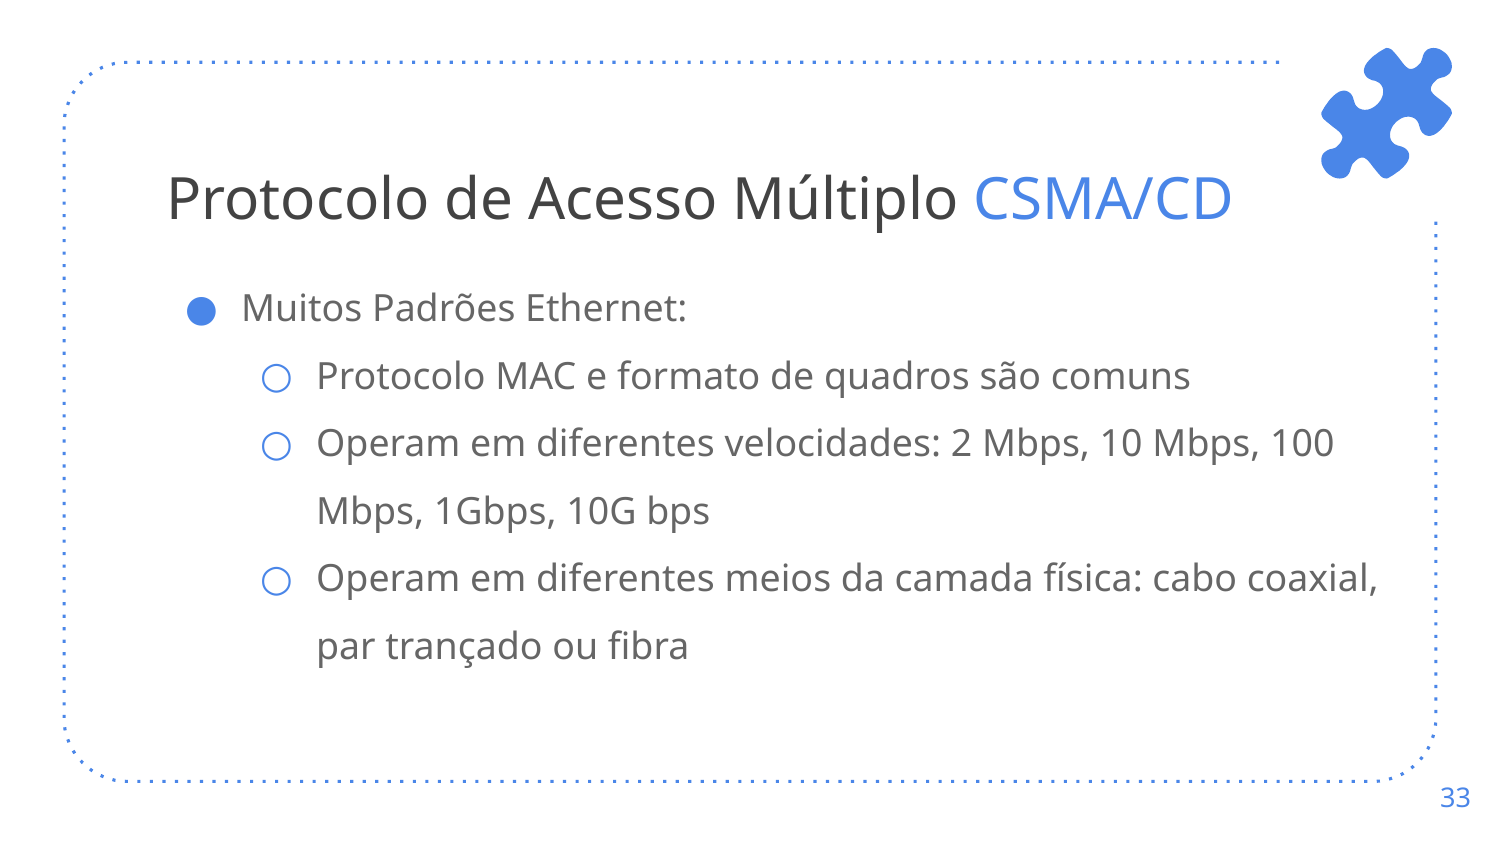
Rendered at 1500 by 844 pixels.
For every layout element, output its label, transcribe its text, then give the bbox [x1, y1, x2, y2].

text_box [1321, 47, 1452, 179]
title Protocolo de Acesso Múltiplo CSMA/CD [151, 146, 1322, 246]
slide_number ‹#› [1411, 753, 1500, 844]
list Muitos Padrões Ethernet: Protocolo MAC e formato de quadros são comuns Operam em diferentes velocidades: 2 Mbps, 10 Mbps, 100 Mbps, 1Gbps, 10G bps Operam em diferentes meios da camada física: cabo coaxial, par trançado ou fibra [151, 246, 1400, 635]
